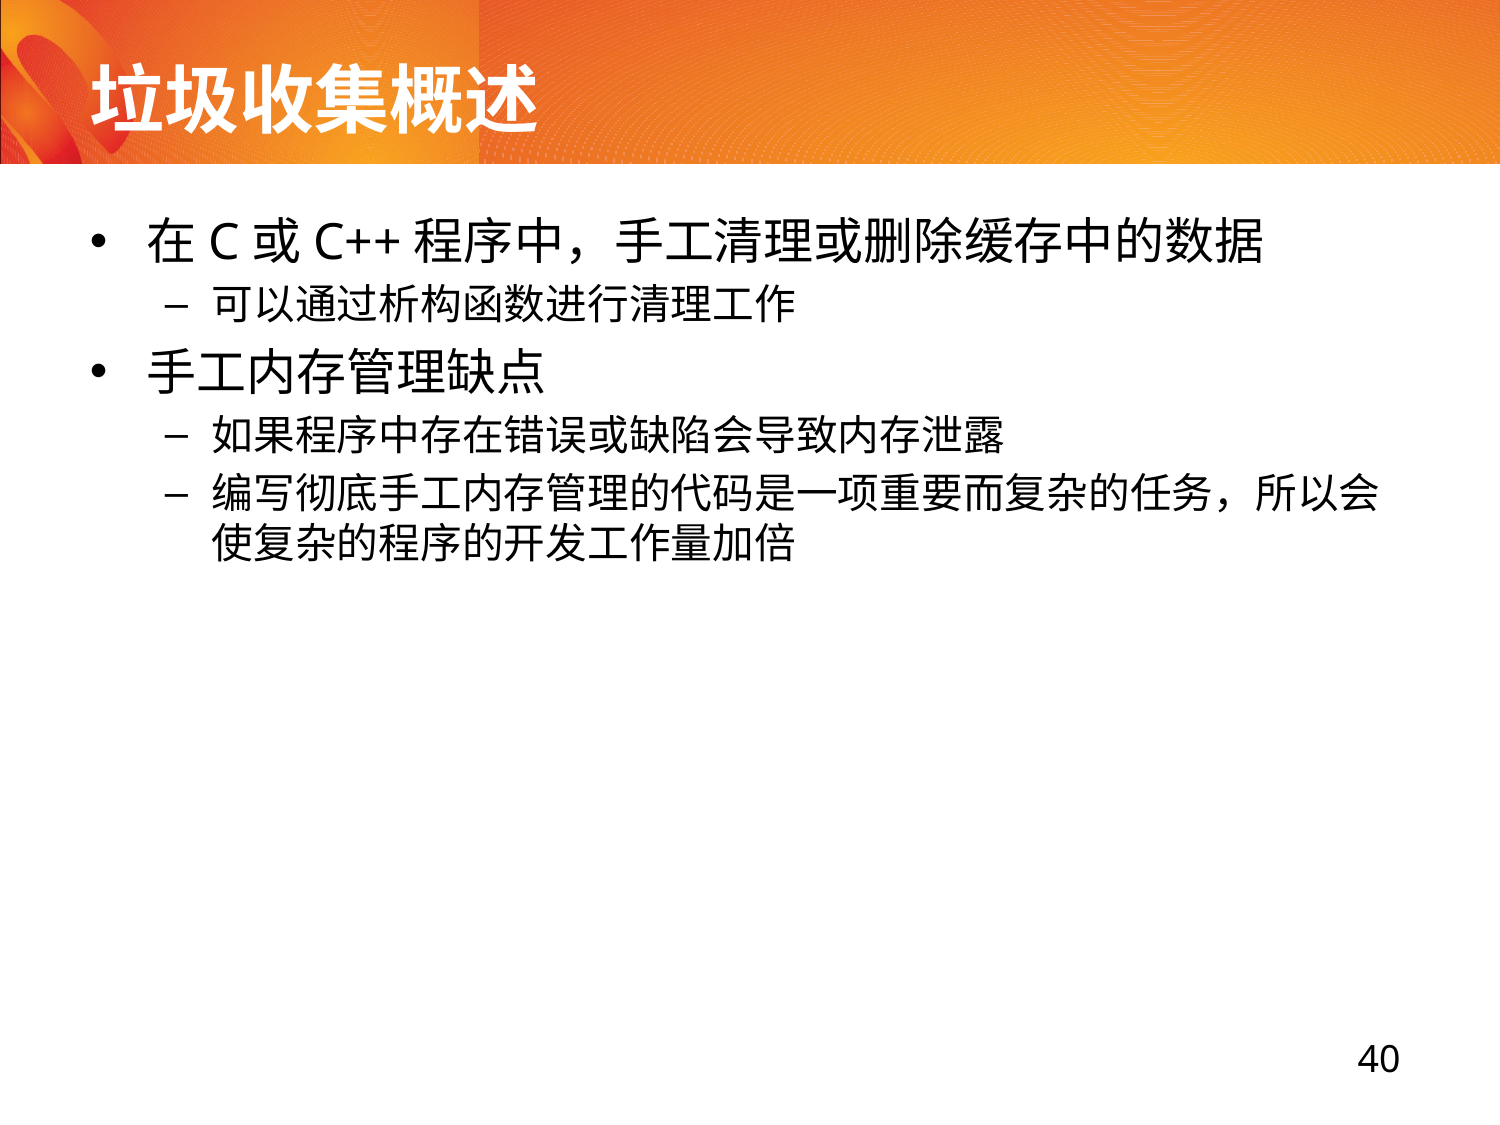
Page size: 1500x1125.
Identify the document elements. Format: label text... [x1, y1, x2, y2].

title 垃圾收集概述 [75, 45, 1425, 167]
list 在C或C++程序中，手工清理或删除缓存中的数据 可以通过析构函数进行清理工作 手工内存管理缺点 如果程序中存在错误或缺陷会导致内存泄露 编写彻底手工内存管理的代码是一项重要而复杂的任务，所以会使复杂的程序的开发工作量加倍 [75, 190, 1425, 1005]
picture [0, 0, 1500, 164]
